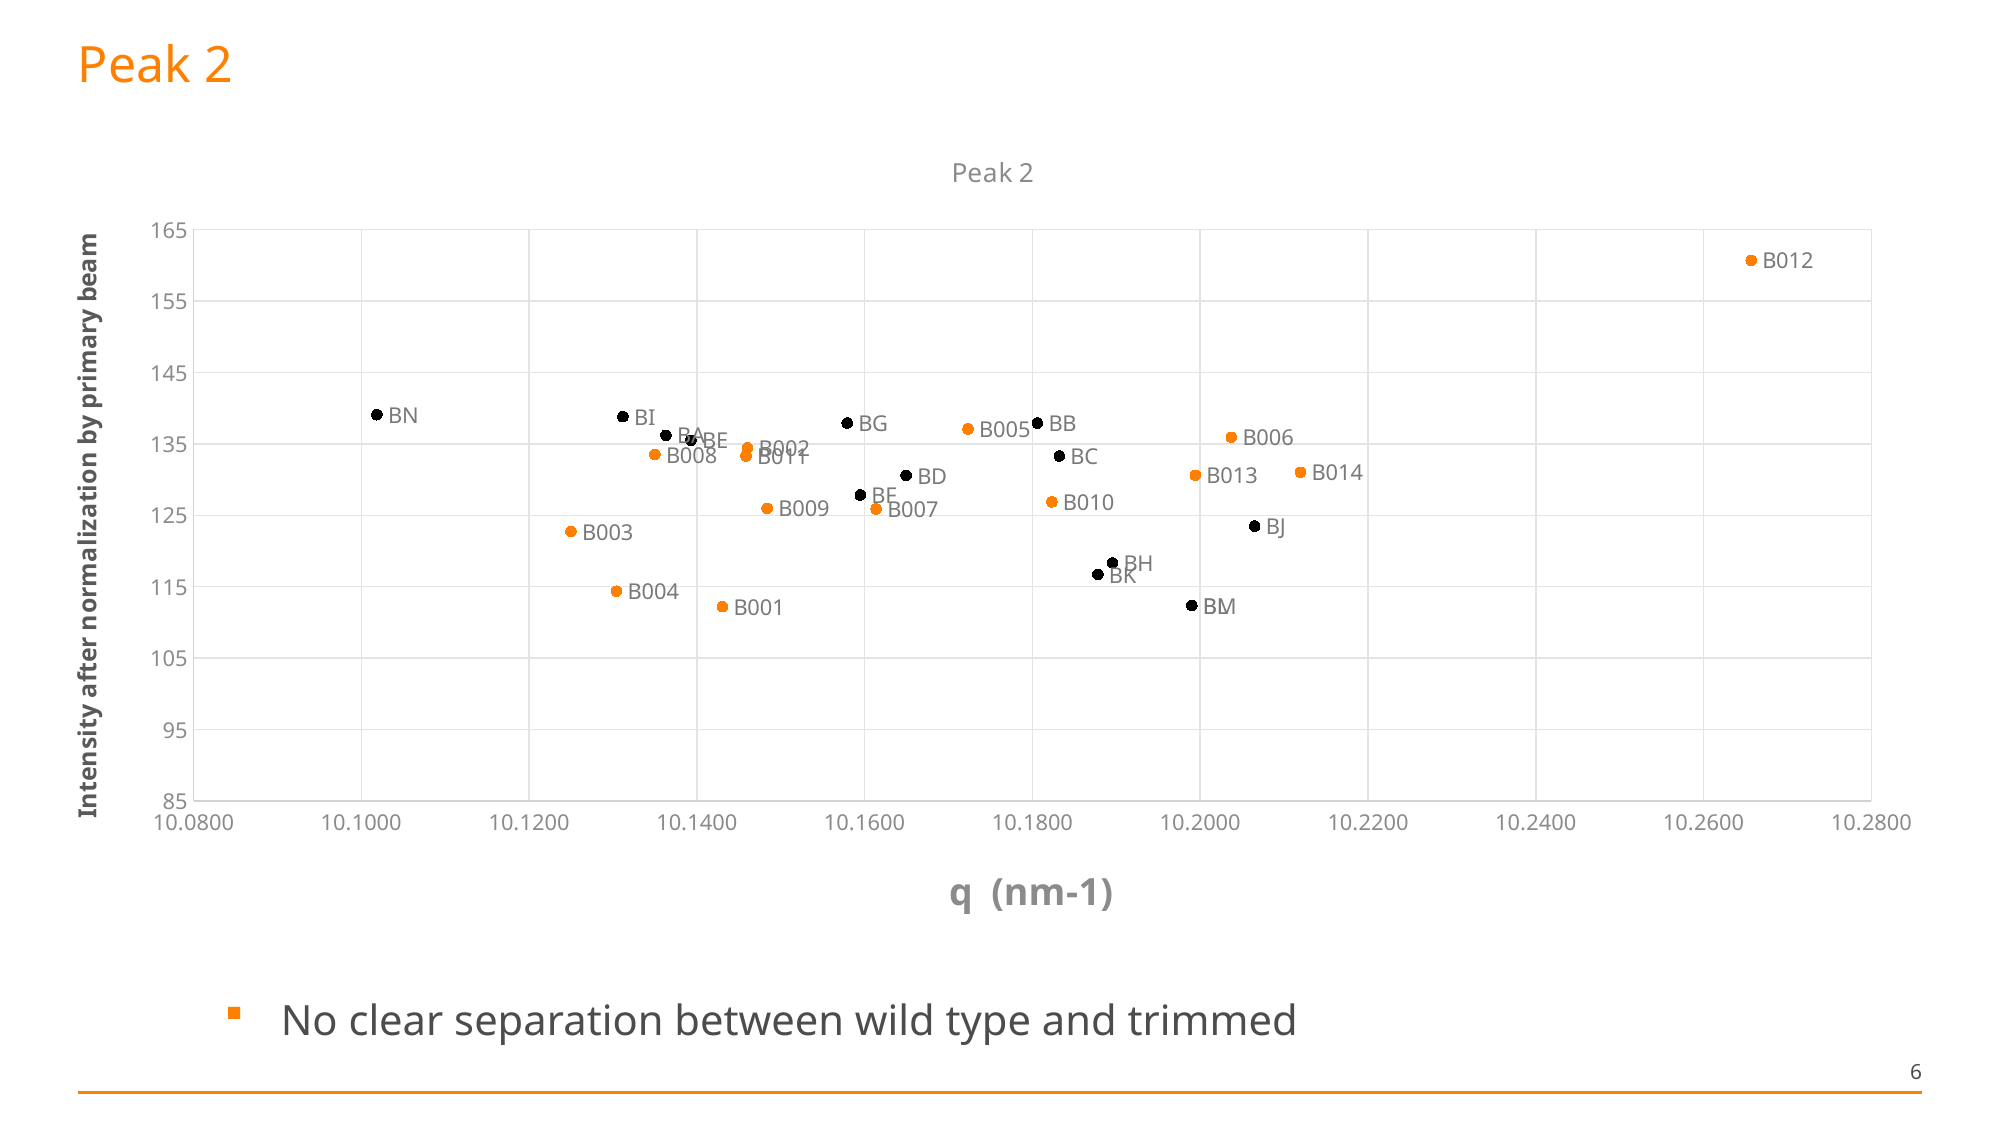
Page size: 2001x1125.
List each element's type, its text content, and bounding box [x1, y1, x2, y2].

slide_number 6 [1487, 1042, 1937, 1103]
text_box No clear separation between wild type and trimmed [209, 986, 1313, 1052]
title Peak 2 [63, 0, 1788, 121]
chart [35, 121, 1951, 953]
